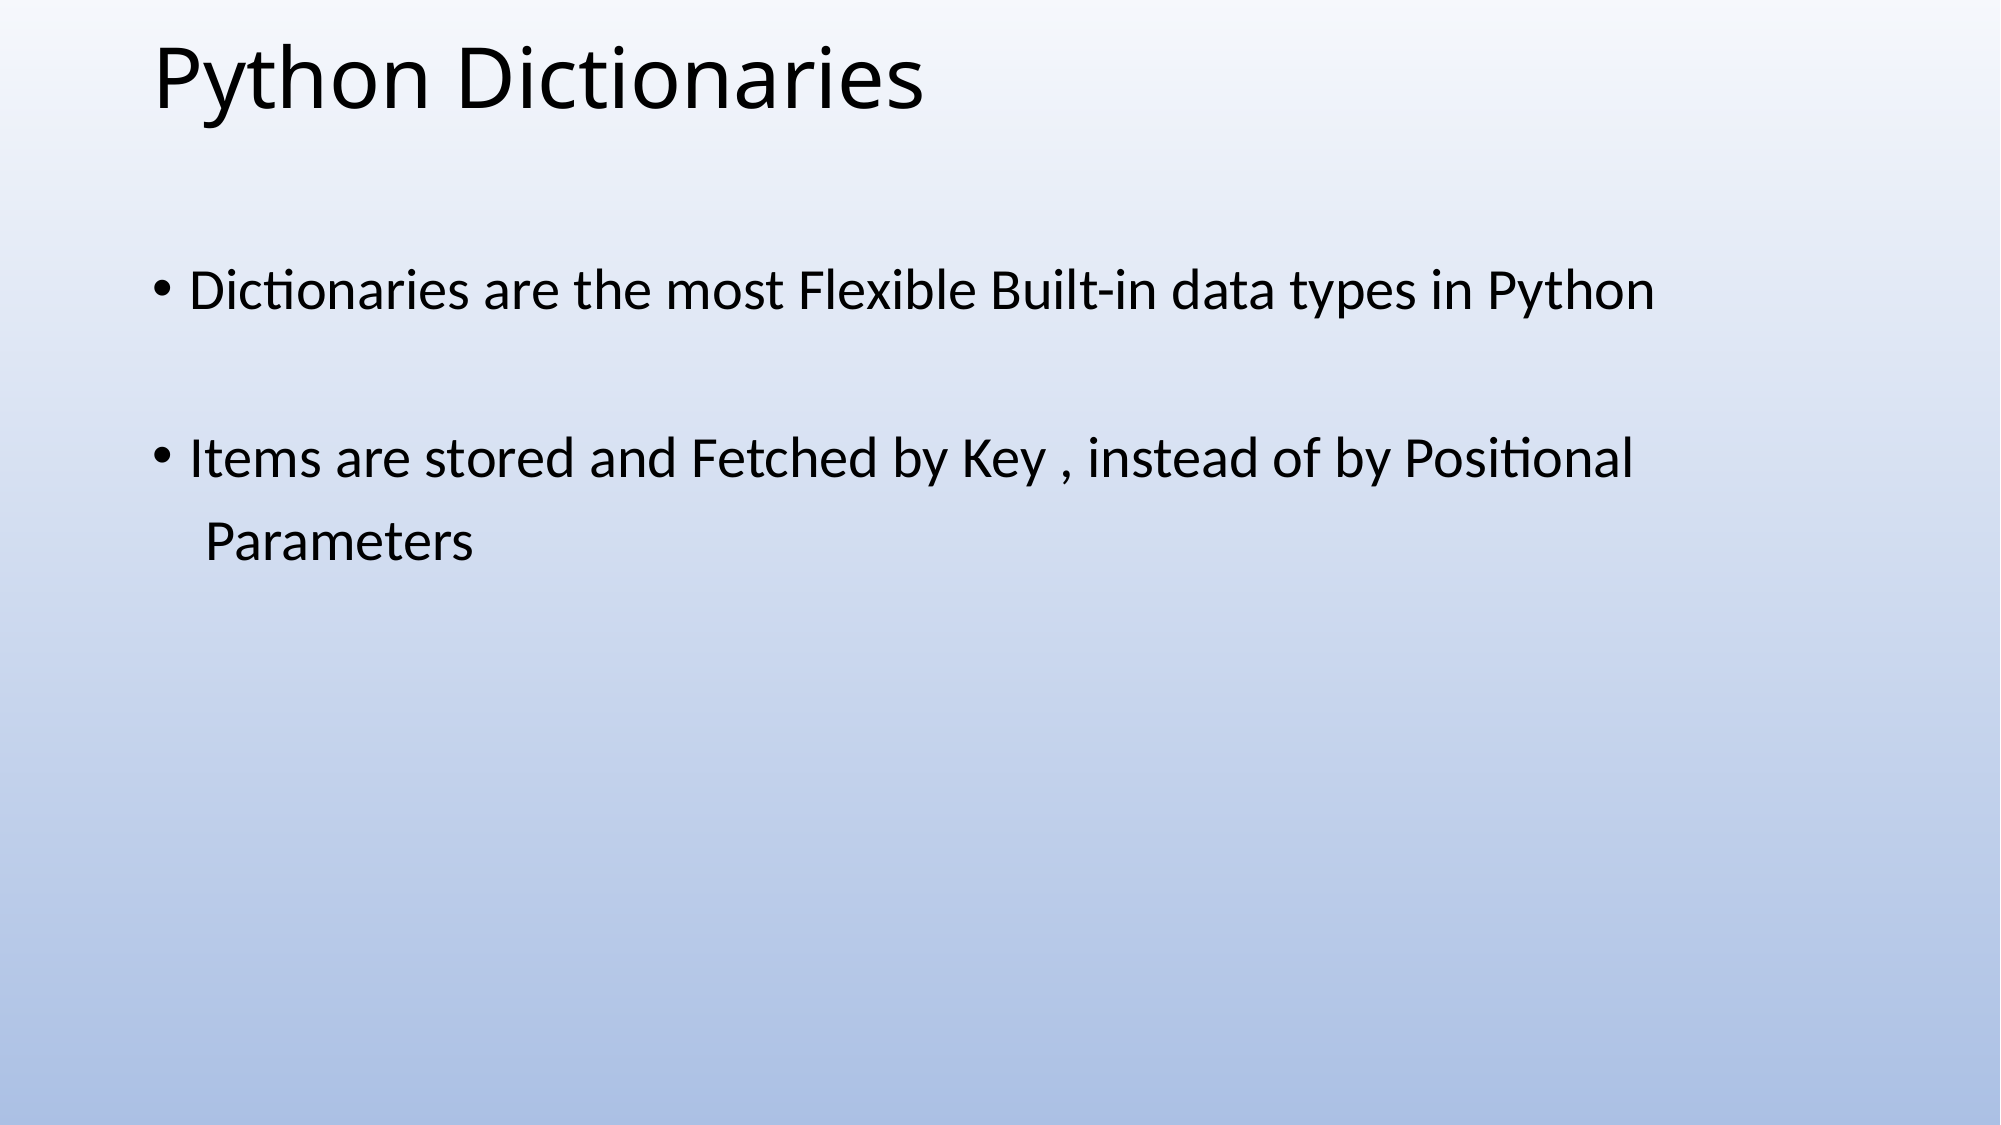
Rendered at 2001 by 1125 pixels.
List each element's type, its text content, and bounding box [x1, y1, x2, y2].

list Dictionaries are the most Flexible Built-in data types in Python Items are stored and Fetched by Key , instead of by Positional Parameters [137, 161, 1863, 664]
title Python Dictionaries [137, 28, 1863, 135]
